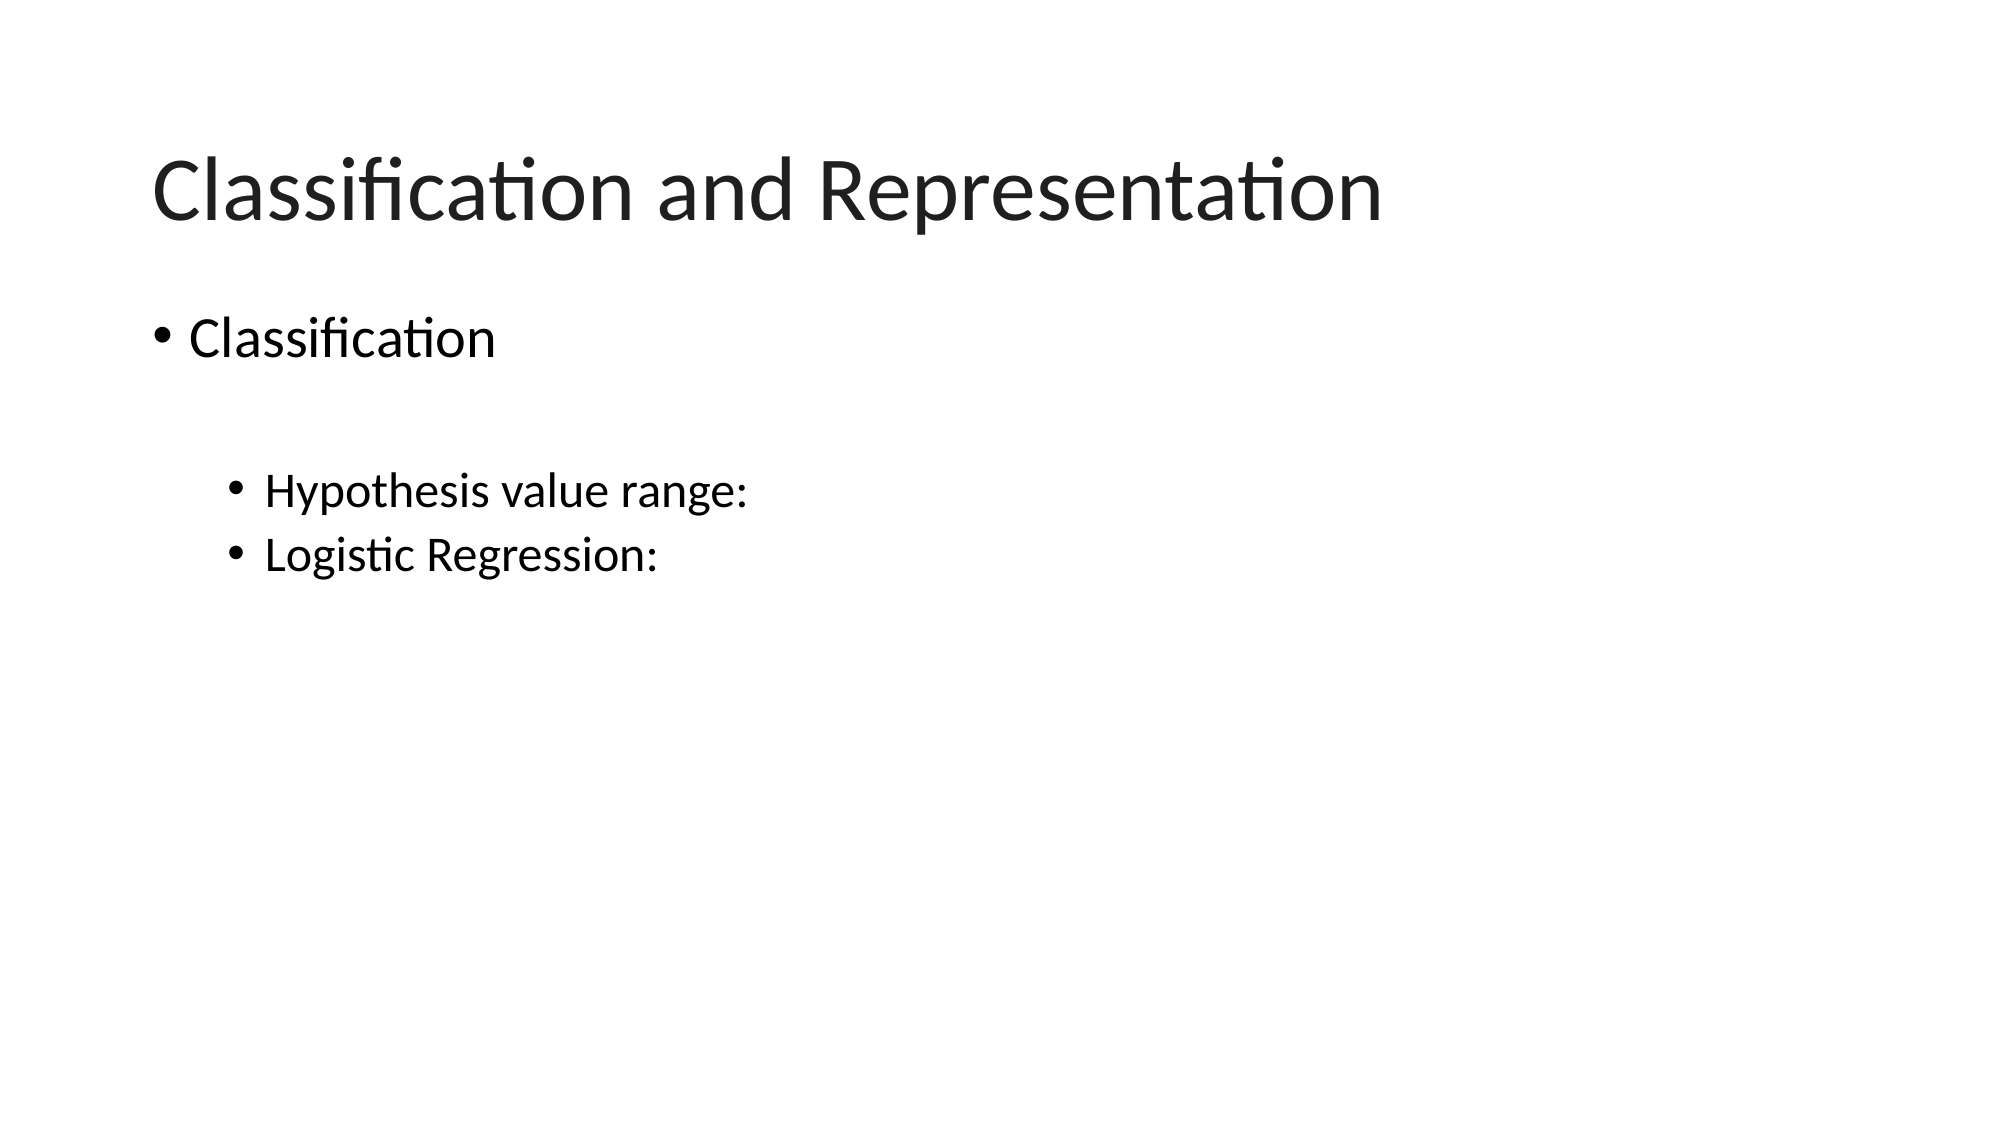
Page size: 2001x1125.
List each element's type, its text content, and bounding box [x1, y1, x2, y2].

text_box Classification and Representation [137, 81, 1863, 300]
